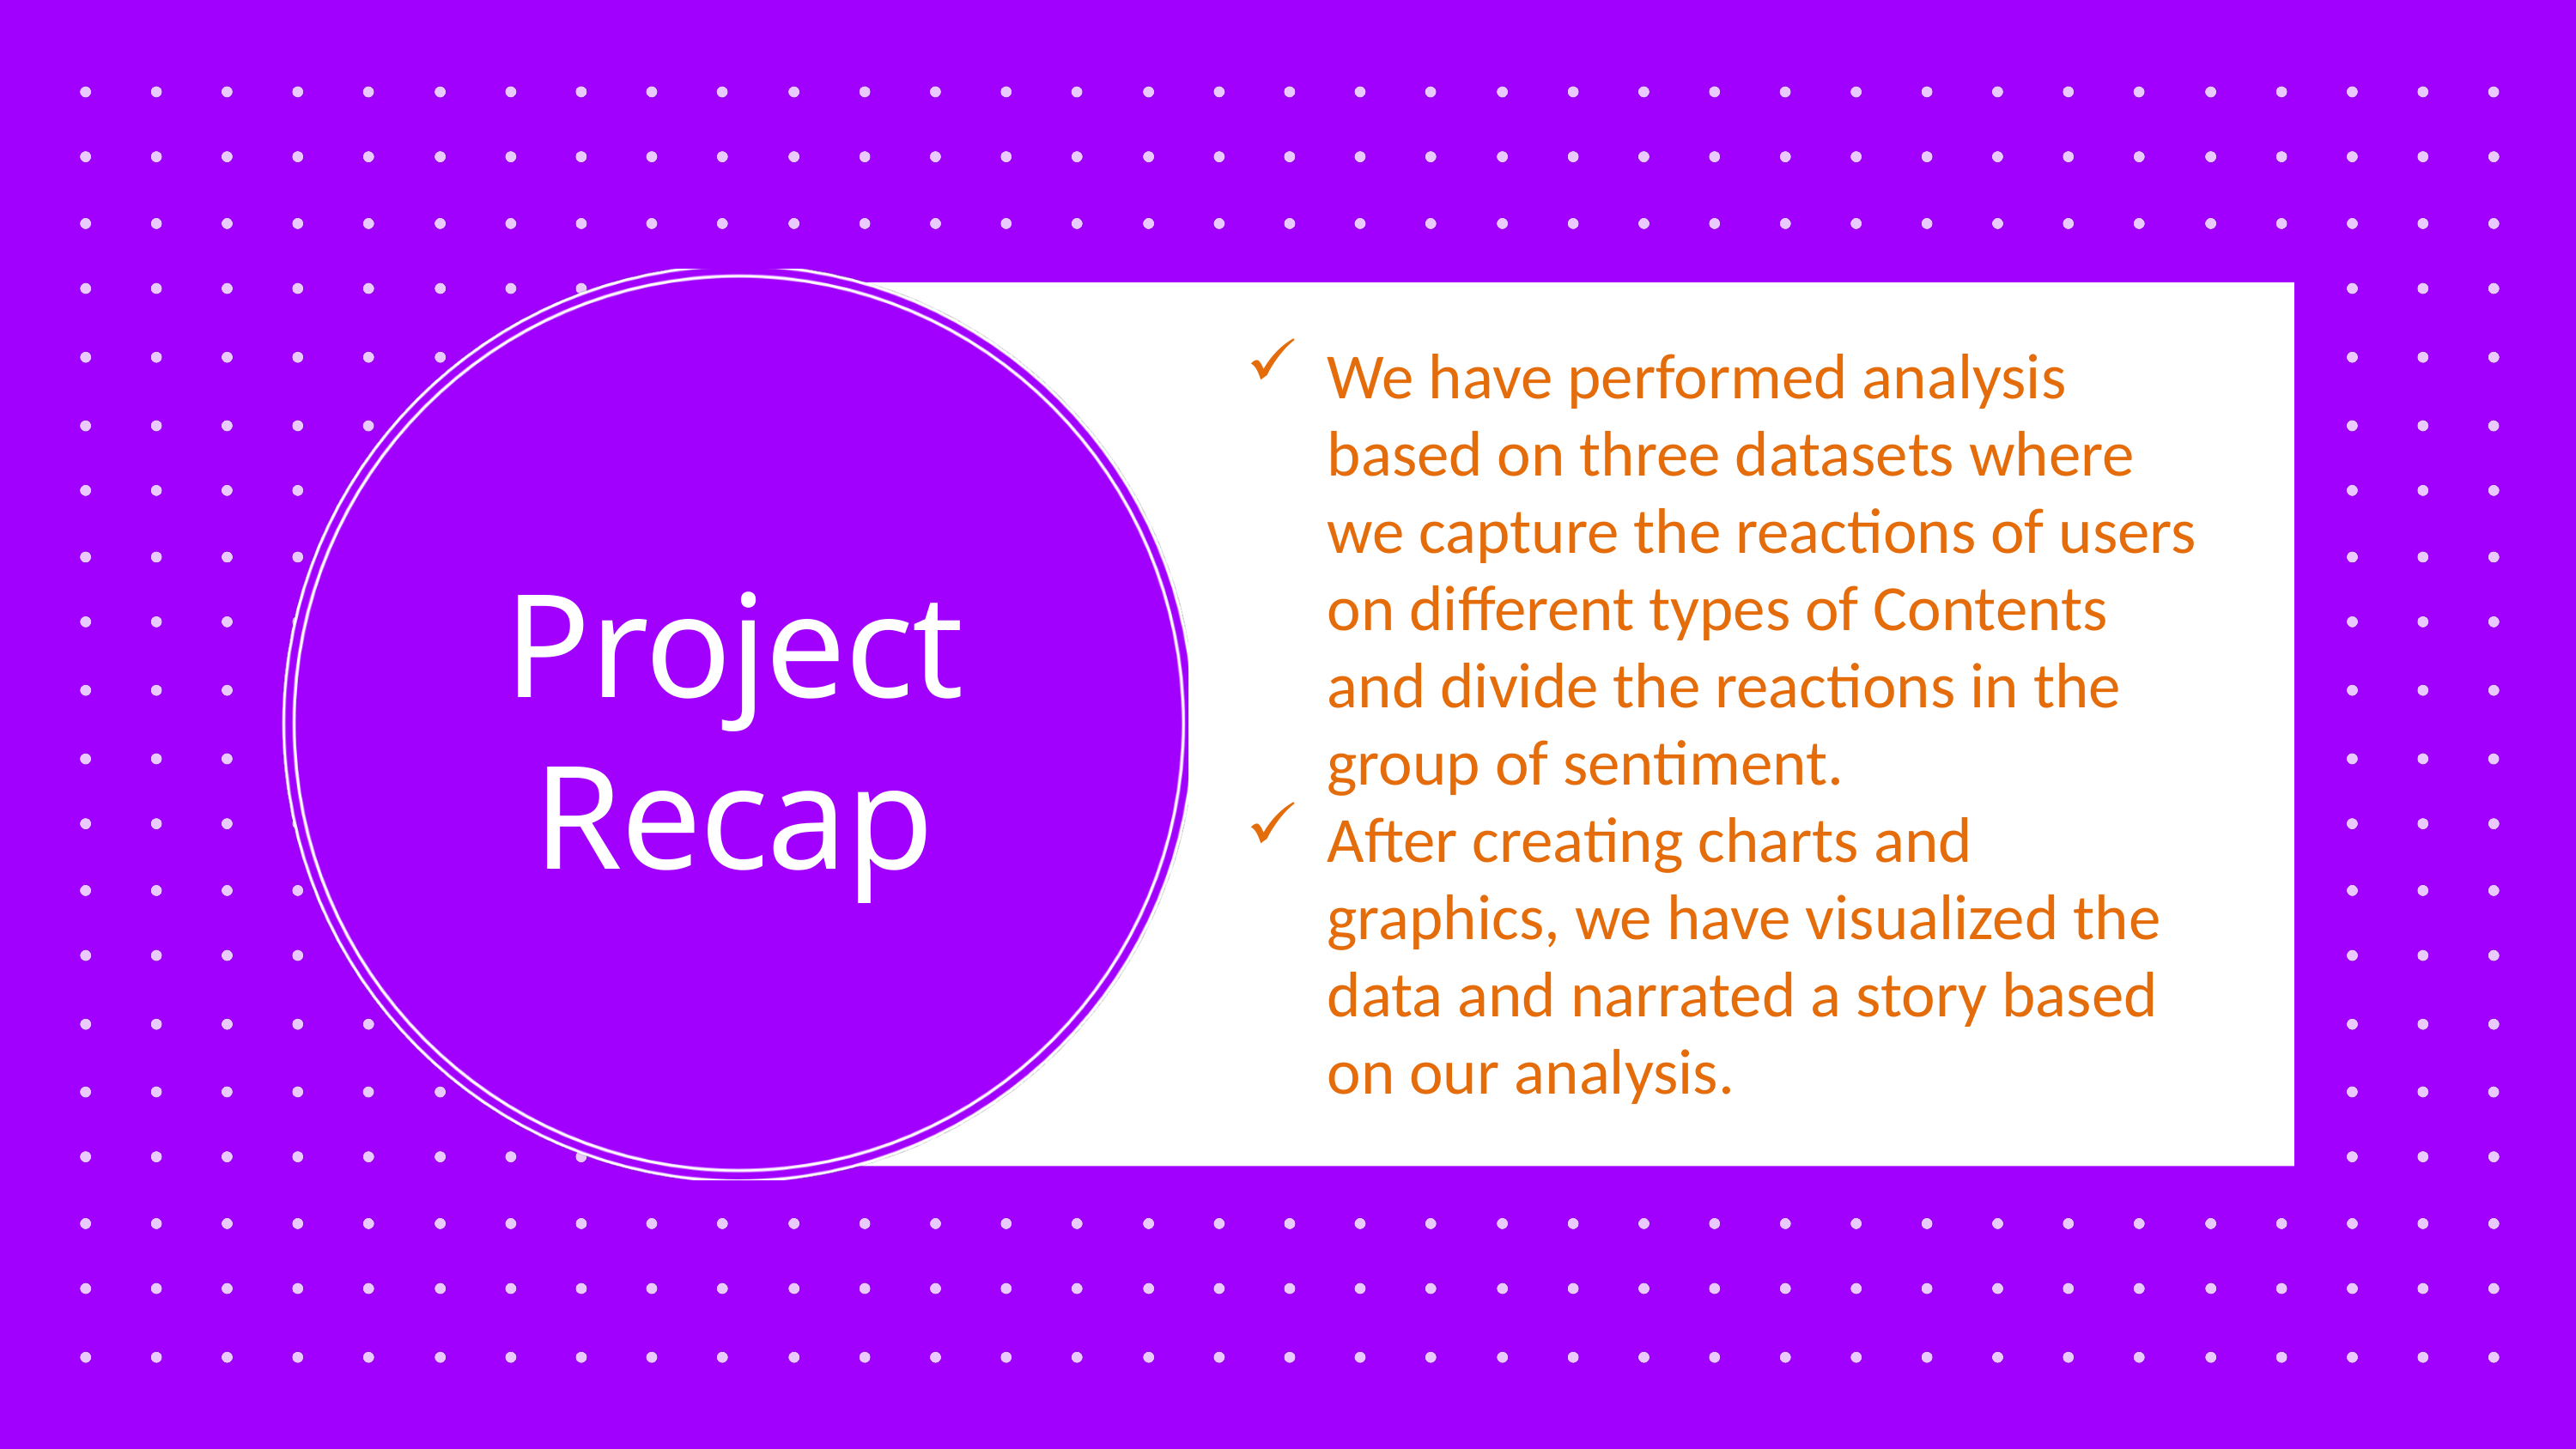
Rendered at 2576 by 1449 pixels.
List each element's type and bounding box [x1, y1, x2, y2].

text_box [72, 82, 2504, 1367]
picture [278, 268, 1189, 1180]
